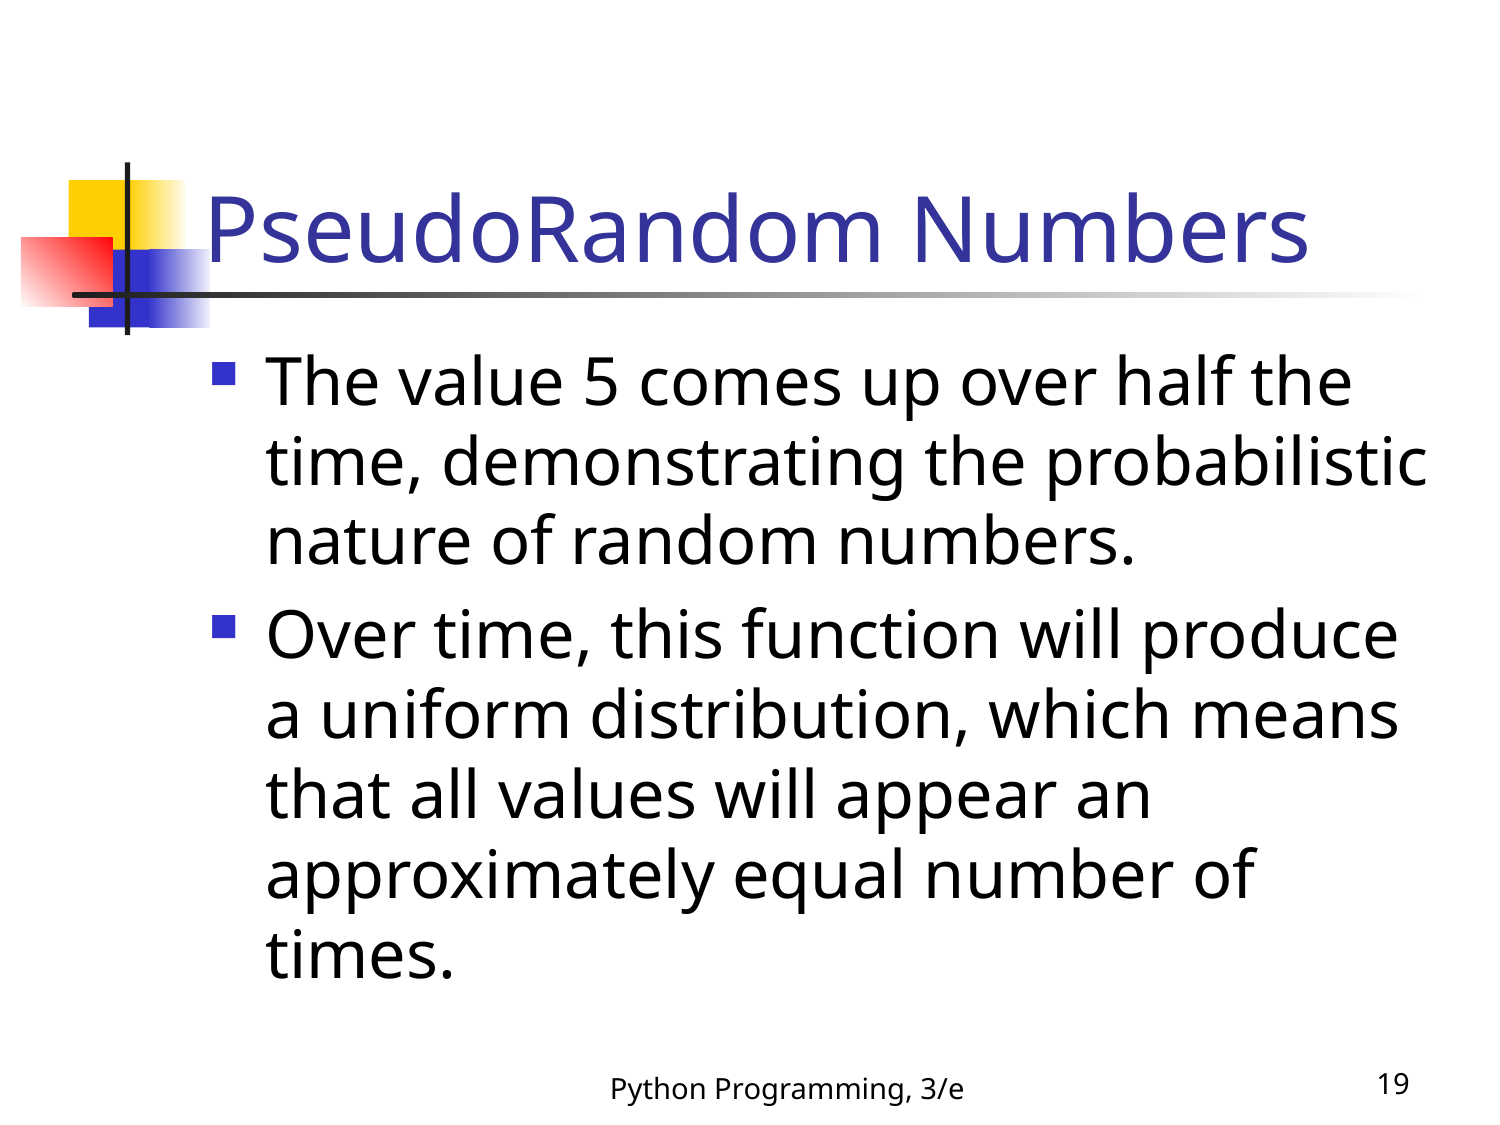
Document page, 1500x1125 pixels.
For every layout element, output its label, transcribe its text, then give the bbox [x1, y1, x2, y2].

title PseudoRandom Numbers [188, 101, 1468, 289]
list The value 5 comes up over half the time, demonstrating the probabilistic nature of random numbers. Over time, this function will produce a uniform distribution, which means that all values will appear an approximately equal number of times. [193, 331, 1469, 1006]
slide_number 19 [1112, 1037, 1426, 1113]
footer Python Programming, 3/e [549, 1037, 1026, 1113]
